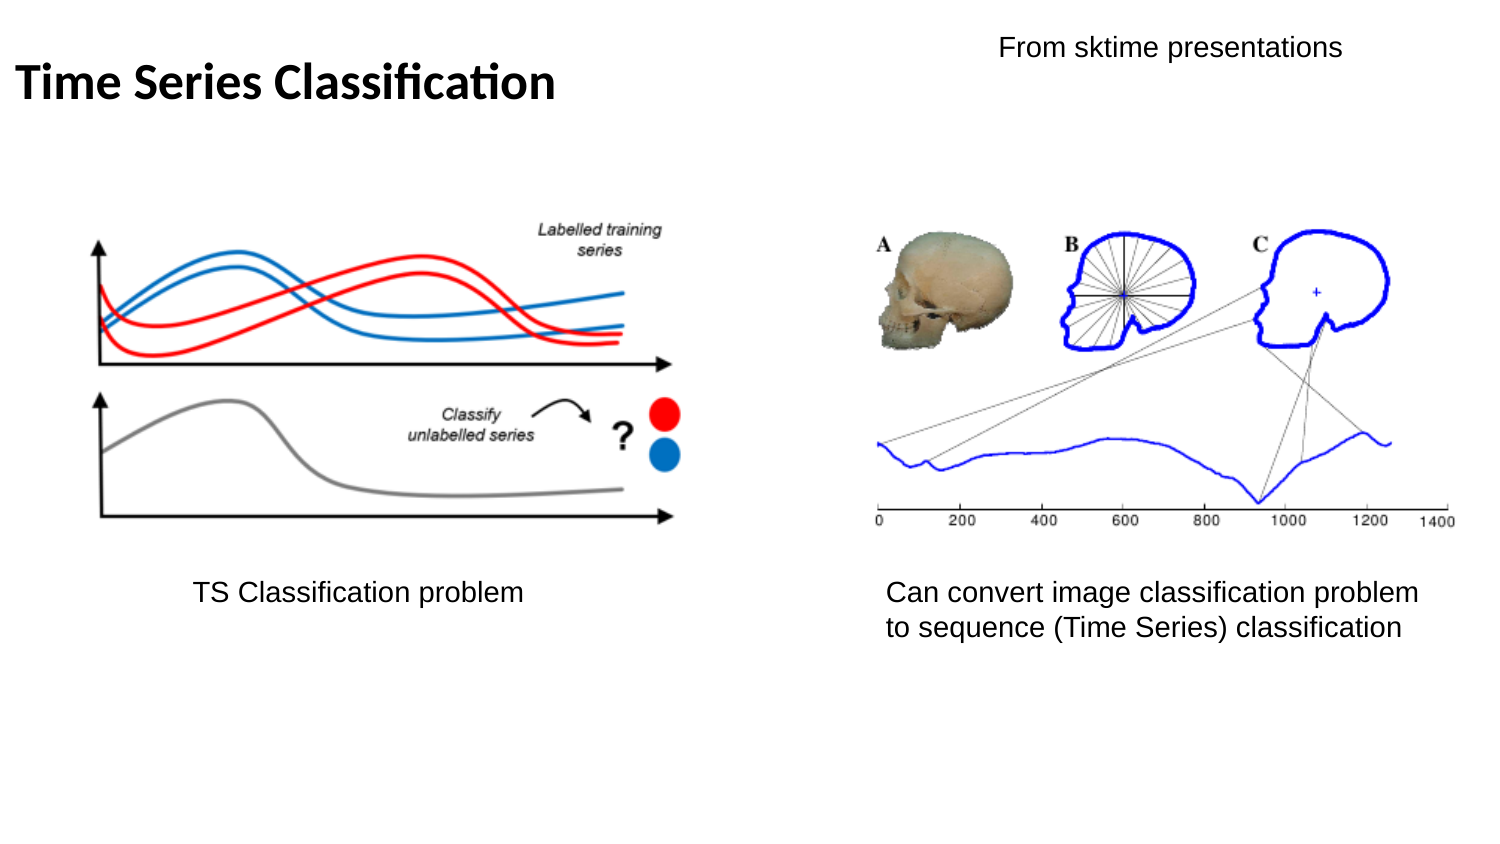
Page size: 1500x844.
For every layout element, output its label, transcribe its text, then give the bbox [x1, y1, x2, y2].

text_box TS Classification problem [164, 558, 553, 624]
text_box Can convert image classification problem to sequence (Time Series) classification [870, 558, 1452, 659]
text_box From sktime presentations [983, 12, 1500, 78]
picture [797, 207, 1477, 536]
picture [36, 181, 767, 545]
title Time Series Classification [0, 32, 672, 204]
